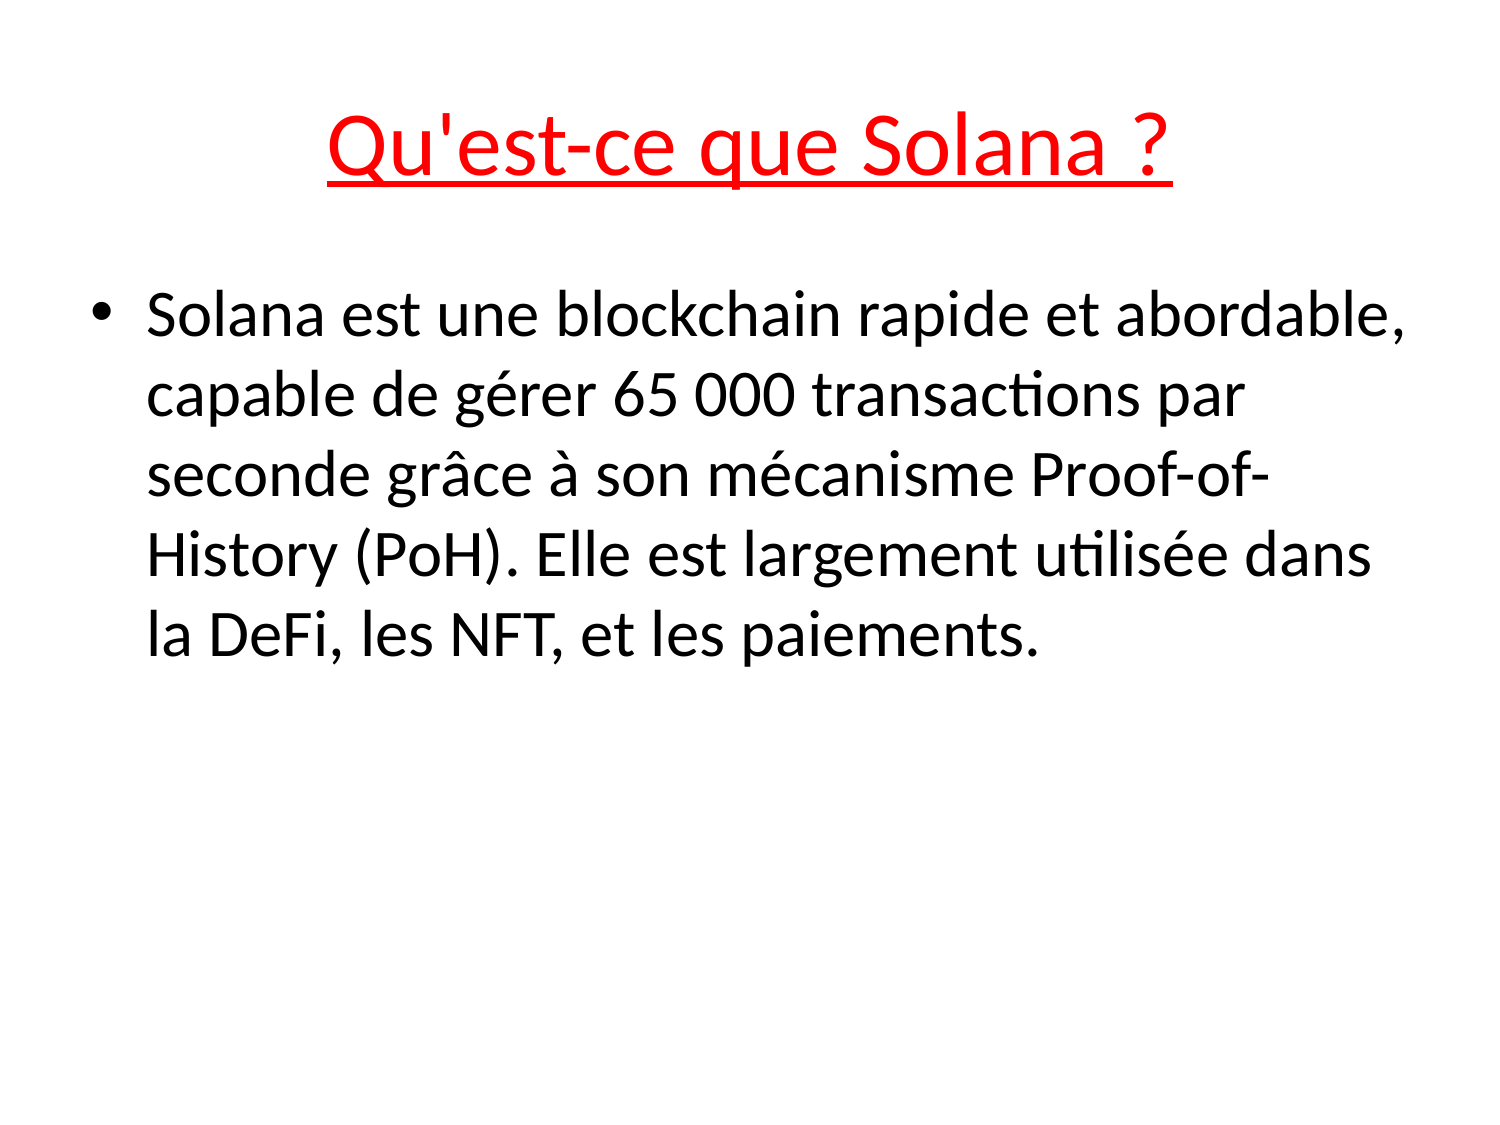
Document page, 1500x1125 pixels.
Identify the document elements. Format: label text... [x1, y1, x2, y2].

title Qu'est-ce que Solana ? [75, 45, 1425, 233]
list Solana est une blockchain rapide et abordable, capable de gérer 65 000 transactions par seconde grâce à son mécanisme Proof-of-History (PoH). Elle est largement utilisée dans la DeFi, les NFT, et les paiements. [75, 262, 1425, 1005]
